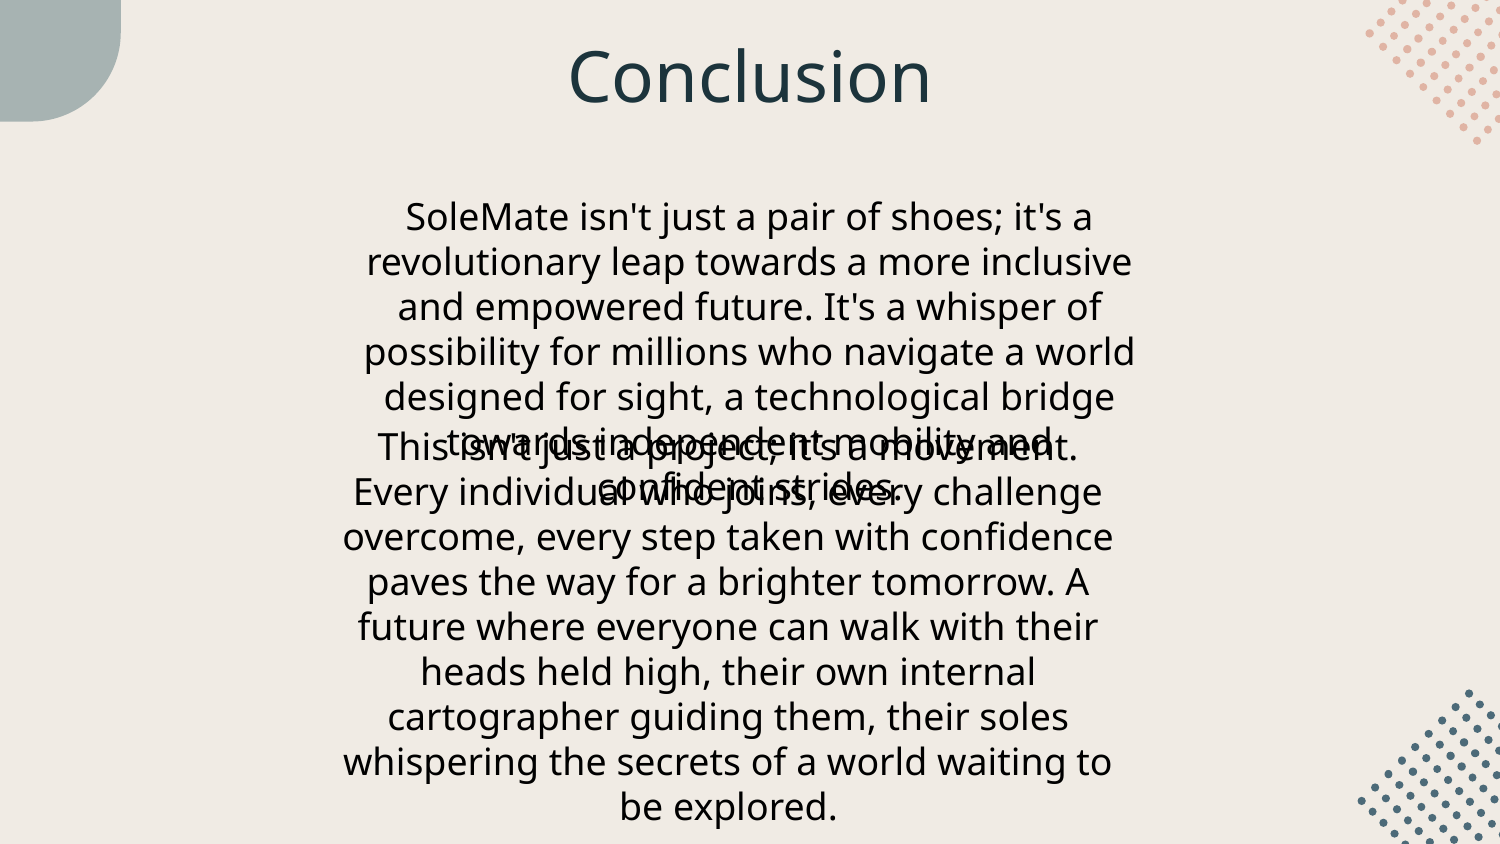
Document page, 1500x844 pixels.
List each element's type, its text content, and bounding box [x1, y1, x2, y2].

text_box SoleMate isn't just a pair of shoes; it's a revolutionary leap towards a more inclusive and empowered future. It's a whisper of possibility for millions who navigate a world designed for sight, a technological bridge towards independent mobility and confident strides. [346, 185, 1154, 515]
title Conclusion [118, 33, 1382, 139]
text_box This isn't just a project; it's a movement. Every individual who joins, every challenge overcome, every step taken with confidence paves the way for a brighter tomorrow. A future where everyone can walk with their heads held high, their own internal cartographer guiding them, their soles whispering the secrets of a world waiting to be explored. [324, 416, 1132, 836]
